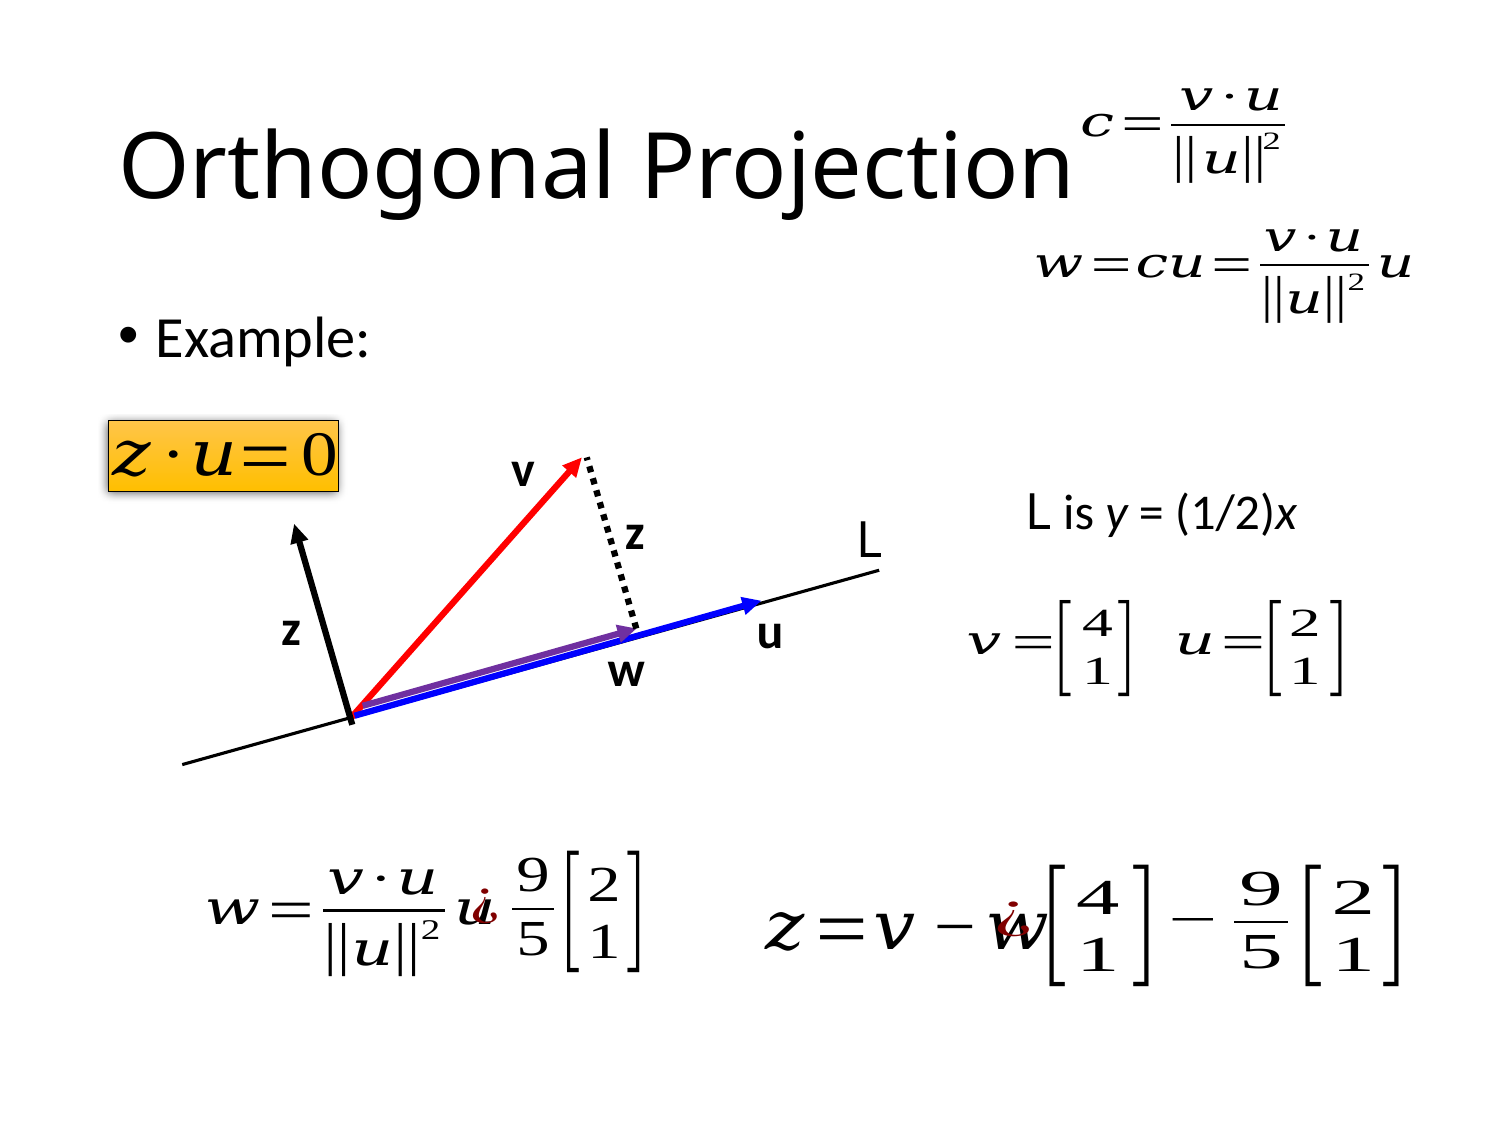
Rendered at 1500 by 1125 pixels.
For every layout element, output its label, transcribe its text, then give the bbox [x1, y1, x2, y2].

list Example: [103, 299, 1397, 1014]
title Orthogonal Projection [103, 59, 1397, 278]
text_box L is y = (1/2)x [1010, 472, 1324, 547]
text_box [107, 420, 898, 765]
